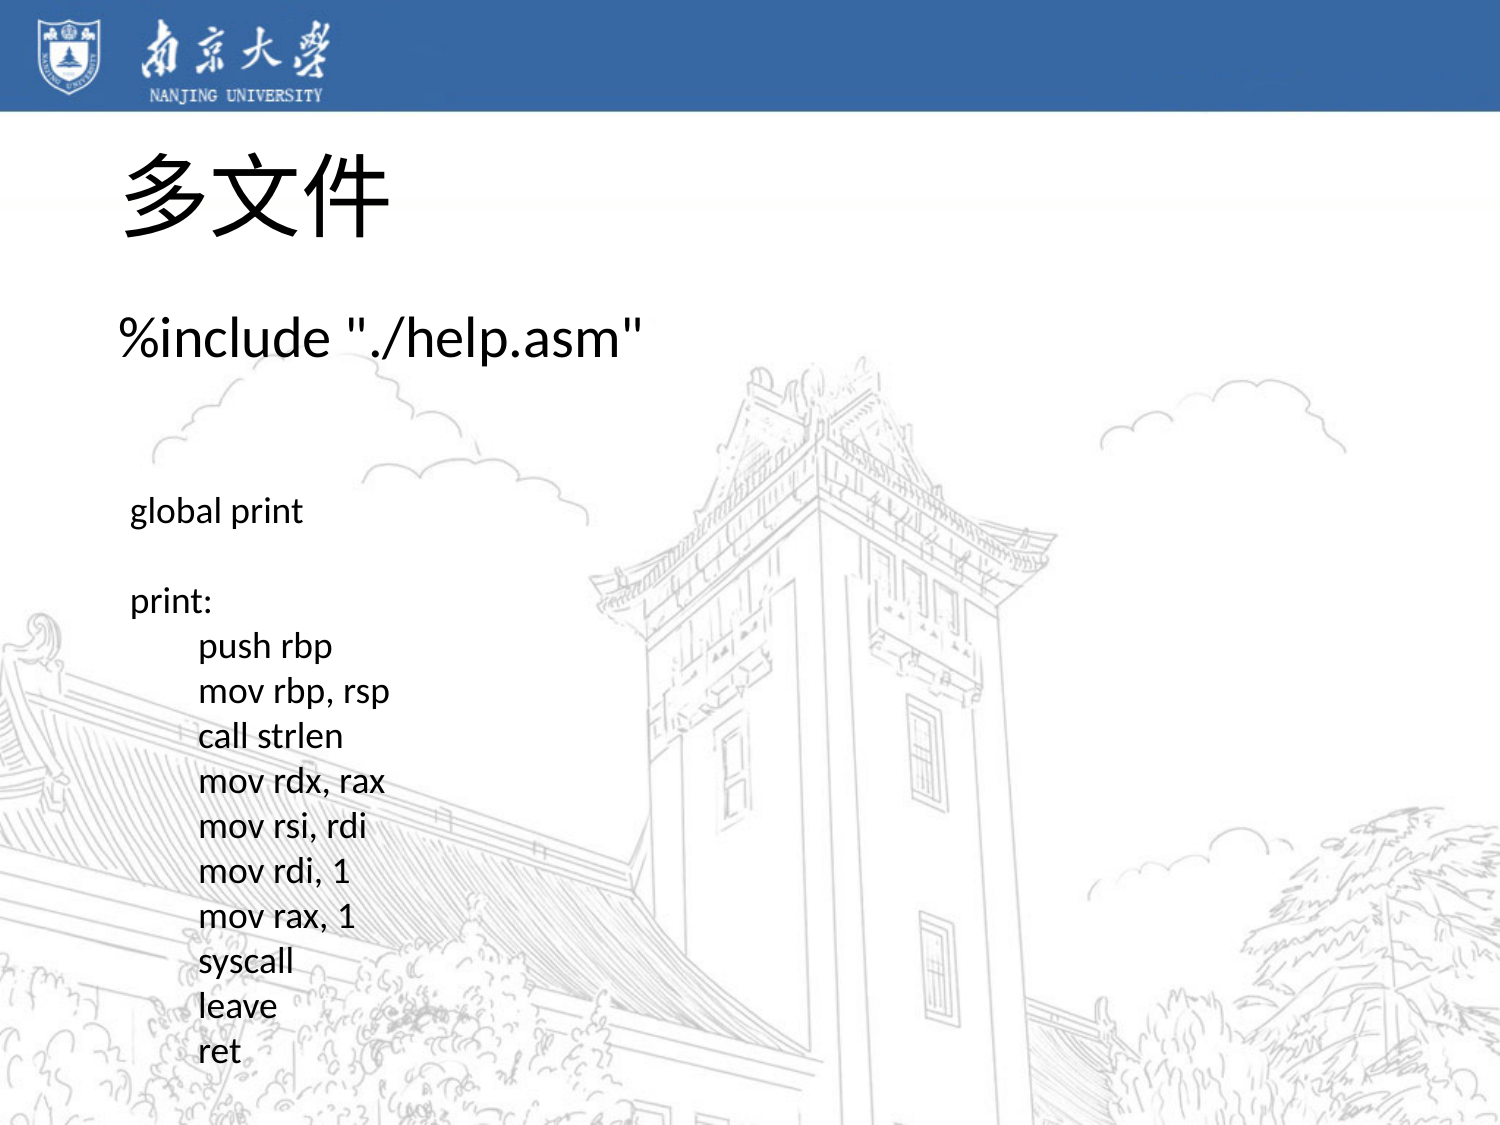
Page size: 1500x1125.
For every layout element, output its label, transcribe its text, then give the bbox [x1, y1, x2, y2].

picture [0, 0, 1500, 1125]
title 多文件 [103, 124, 1397, 278]
text_box global print print: push rbp mov rbp, rsp call strlen mov rdx, rax mov rsi, rdi mov rdi, 1 mov rax, 1 syscall leave ret [115, 478, 866, 1078]
list %include "./help.asm" [103, 299, 1397, 1014]
